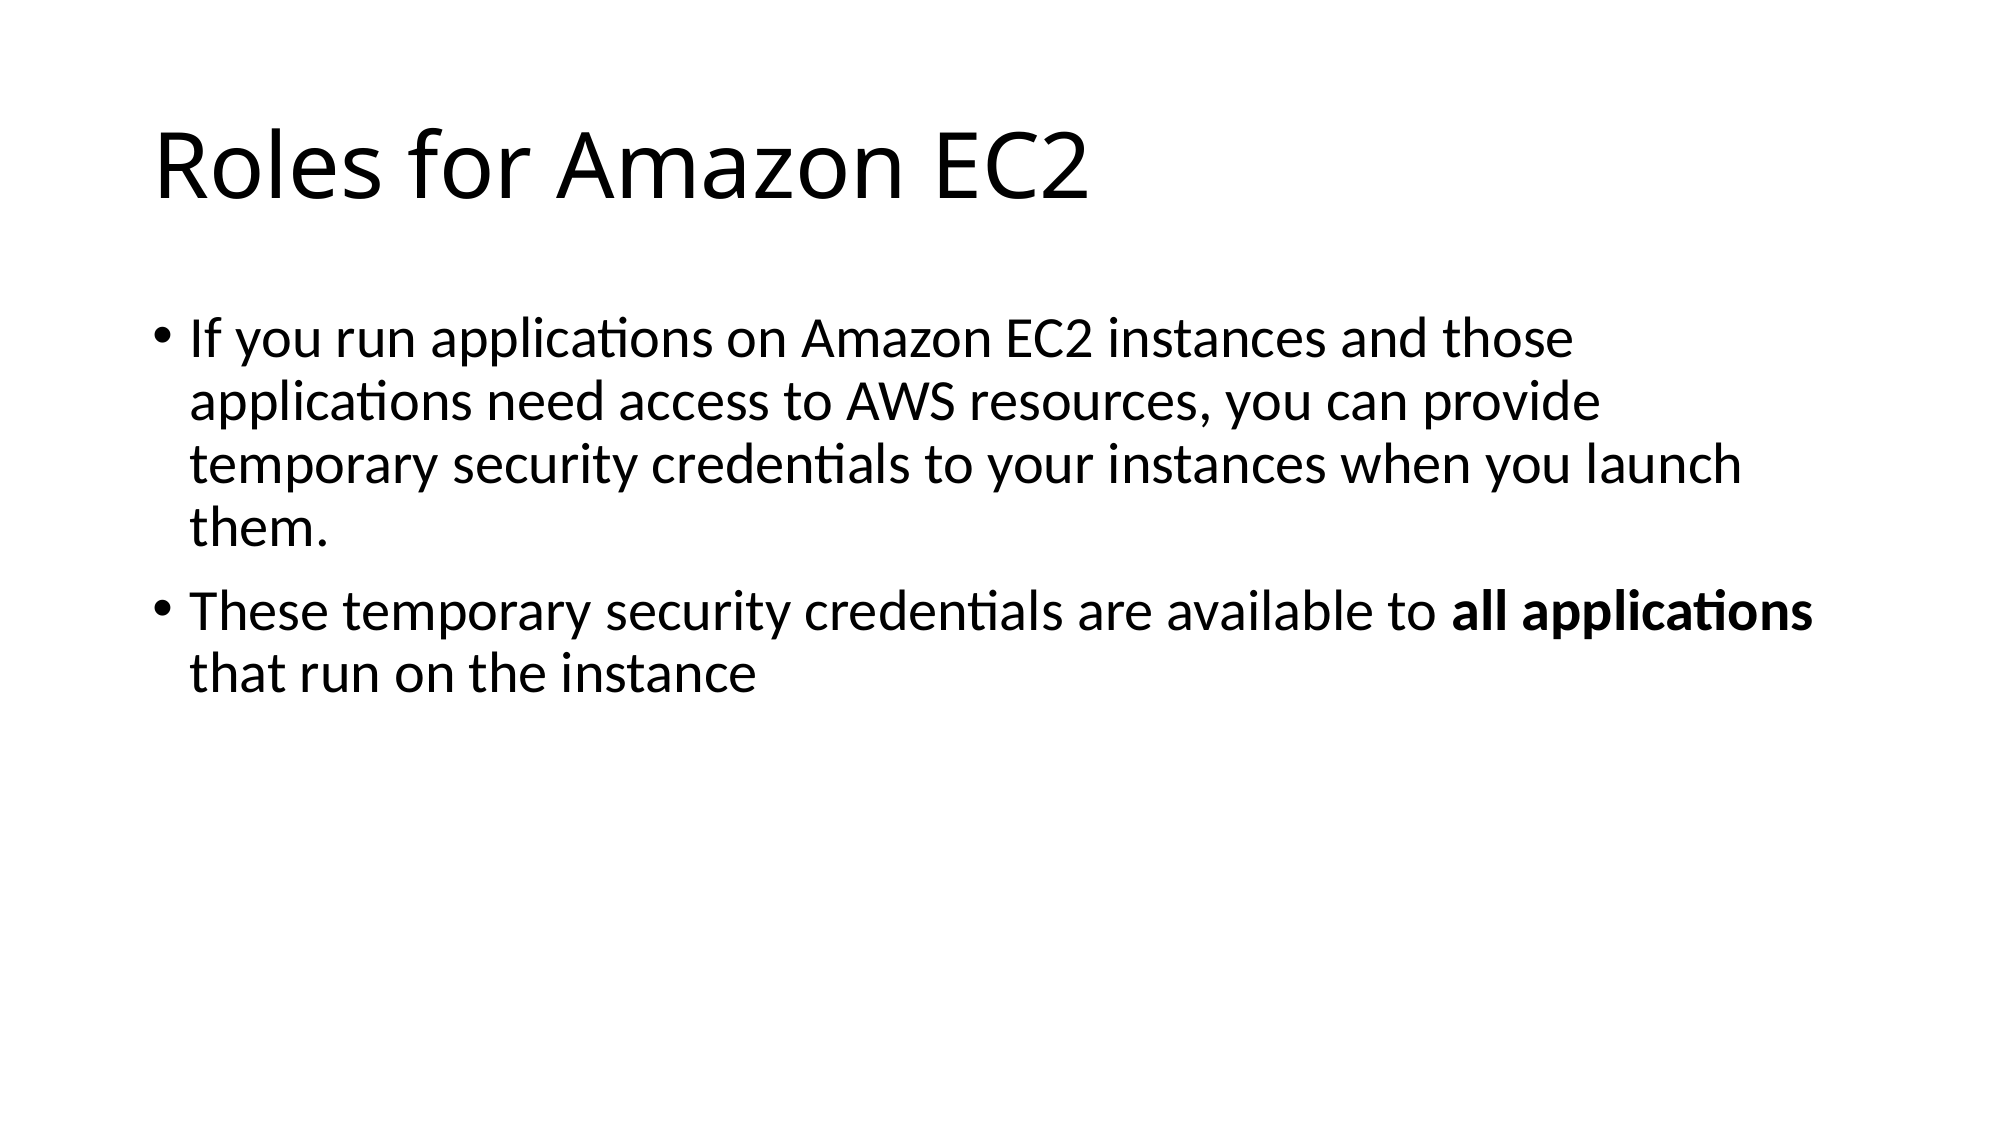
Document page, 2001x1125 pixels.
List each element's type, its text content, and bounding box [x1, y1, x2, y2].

title Roles for Amazon EC2 [137, 59, 1863, 278]
list If you run applications on Amazon EC2 instances and those applications need access to AWS resources, you can provide temporary security credentials to your instances when you launch them. These temporary security credentials are available to all applications that run on the instance [137, 299, 1863, 1014]
